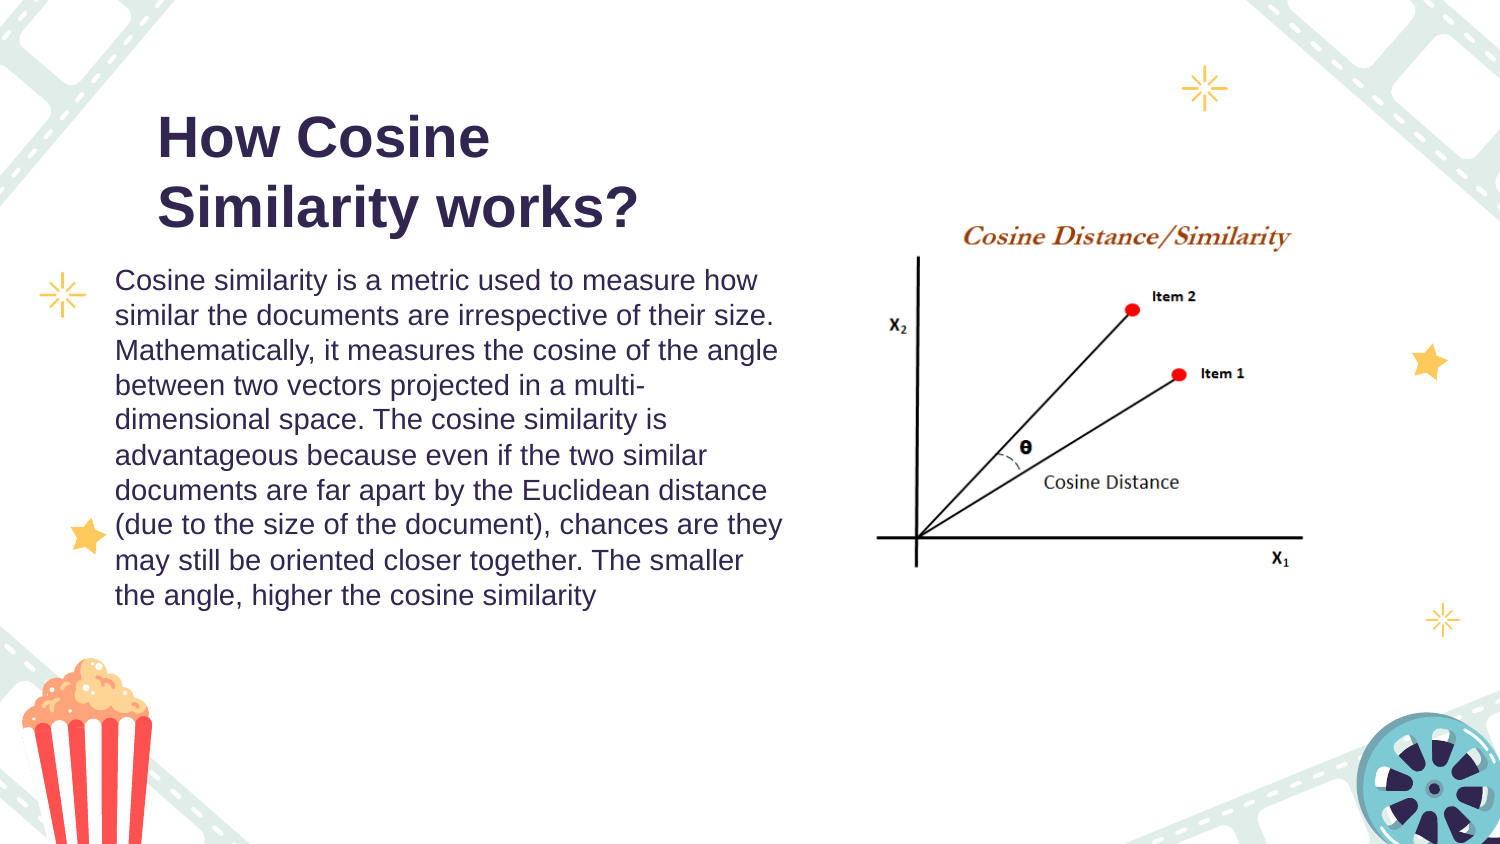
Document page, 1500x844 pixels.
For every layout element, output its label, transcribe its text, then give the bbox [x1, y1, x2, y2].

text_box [15, 666, 172, 844]
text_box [1181, 64, 1229, 113]
subtitle Cosine similarity is a metric used to measure how similar the documents are irrespective of their size. Mathematically, it measures the cosine of the angle between two vectors projected in a multi-dimensional space. The cosine similarity is advantageous because even if the two similar documents are far apart by the Euclidean distance (due to the size of the document), chances are they may still be oriented closer together. The smaller the angle, higher the cosine similarity [75, 246, 808, 837]
picture [859, 206, 1354, 588]
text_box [1352, 709, 1500, 844]
title How Cosine Similarity works? [117, 71, 772, 246]
